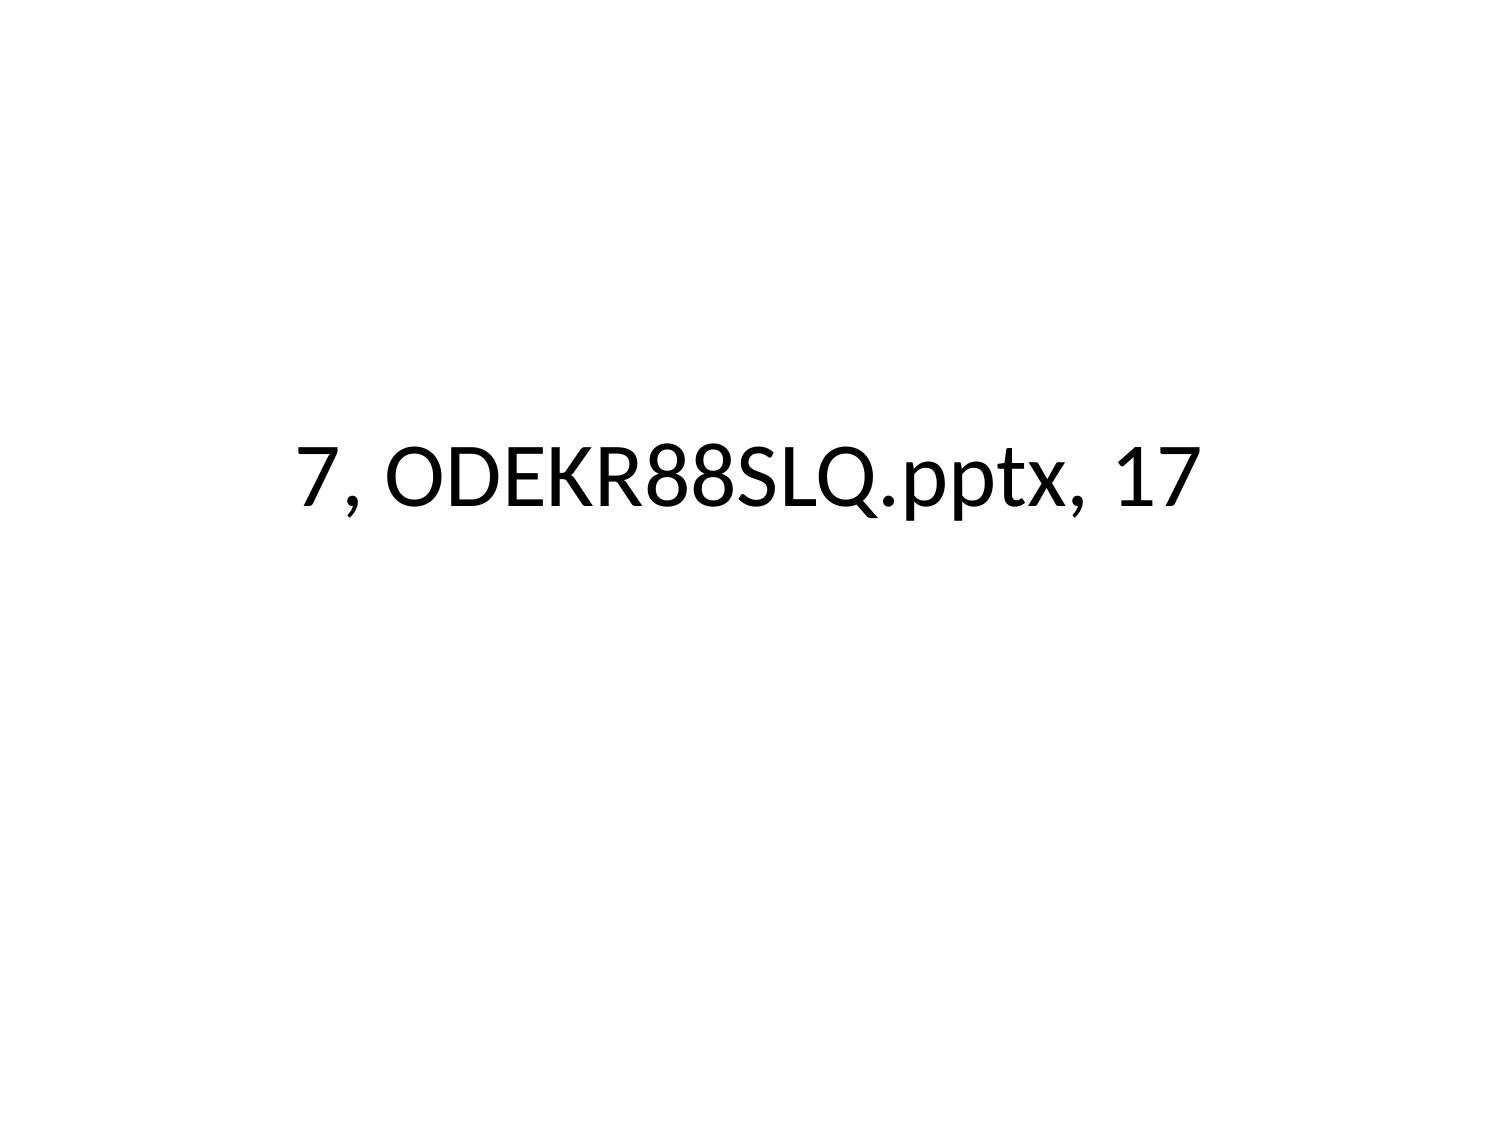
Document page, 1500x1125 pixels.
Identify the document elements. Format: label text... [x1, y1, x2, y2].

title 7, ODEKR88SLQ.pptx, 17 [112, 349, 1388, 591]
